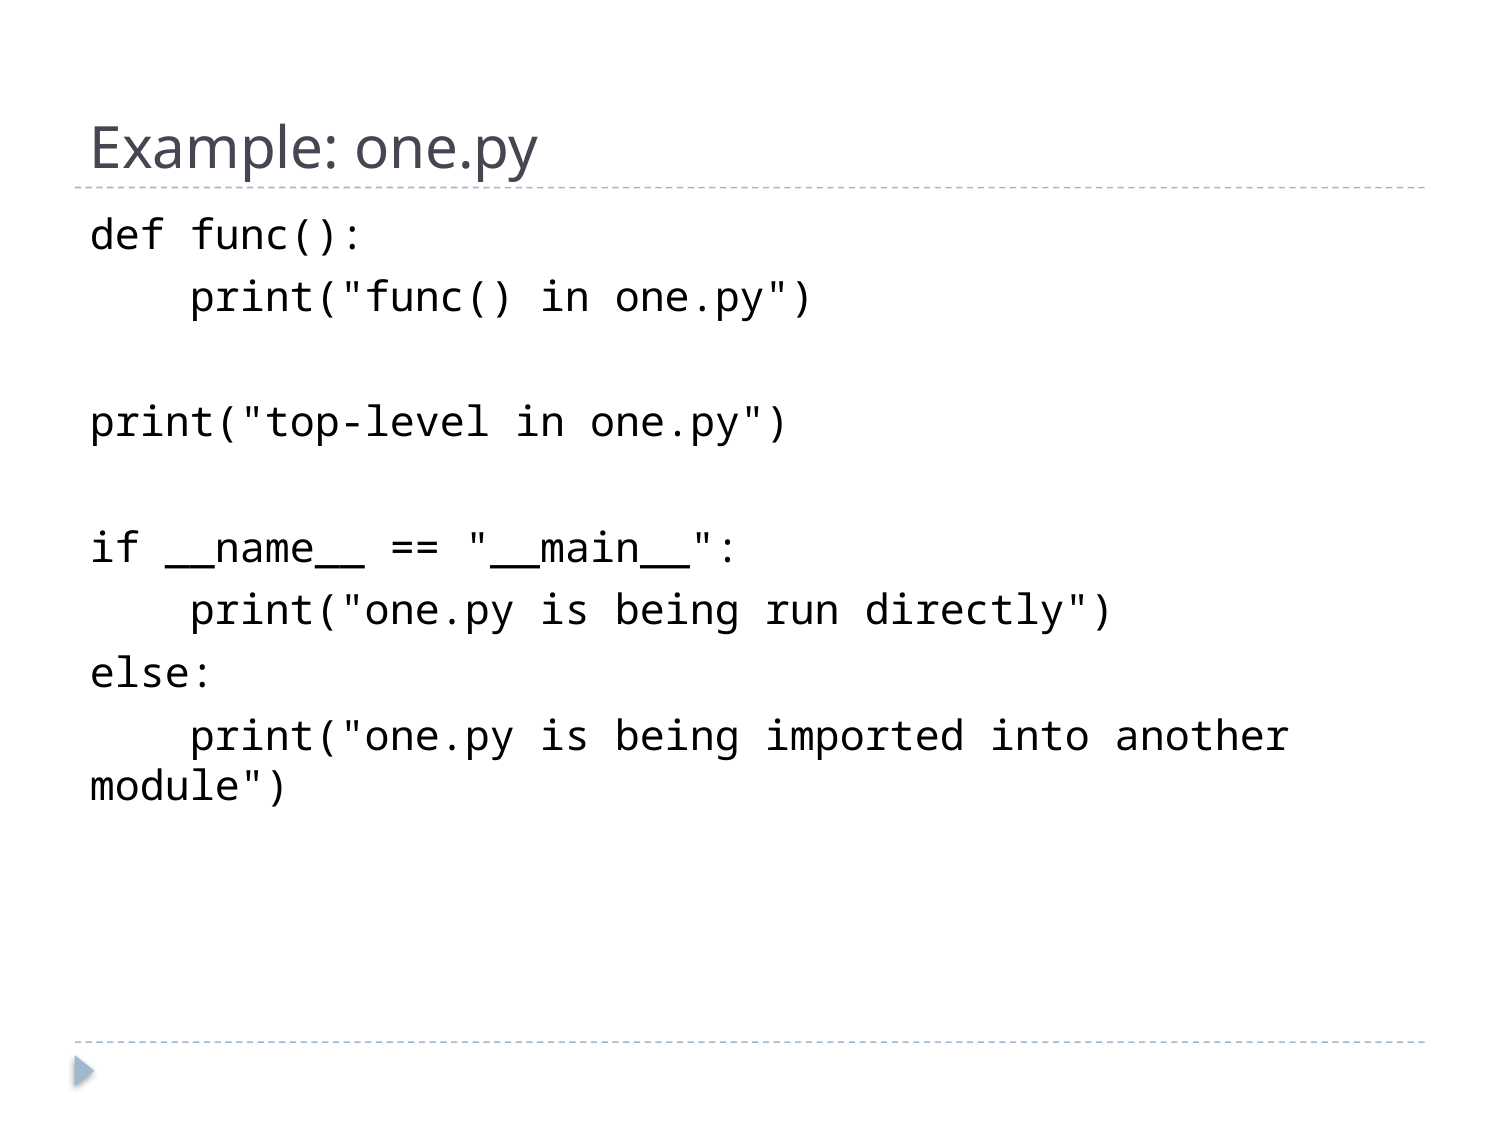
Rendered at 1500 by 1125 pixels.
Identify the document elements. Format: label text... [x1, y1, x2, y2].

title Example: one.py [75, 24, 1425, 188]
list def func(): print("func() in one.py") print("top-level in one.py") if __name__ == "__main__": print("one.py is being run directly") else: print("one.py is being imported into another module") [75, 200, 1425, 1010]
